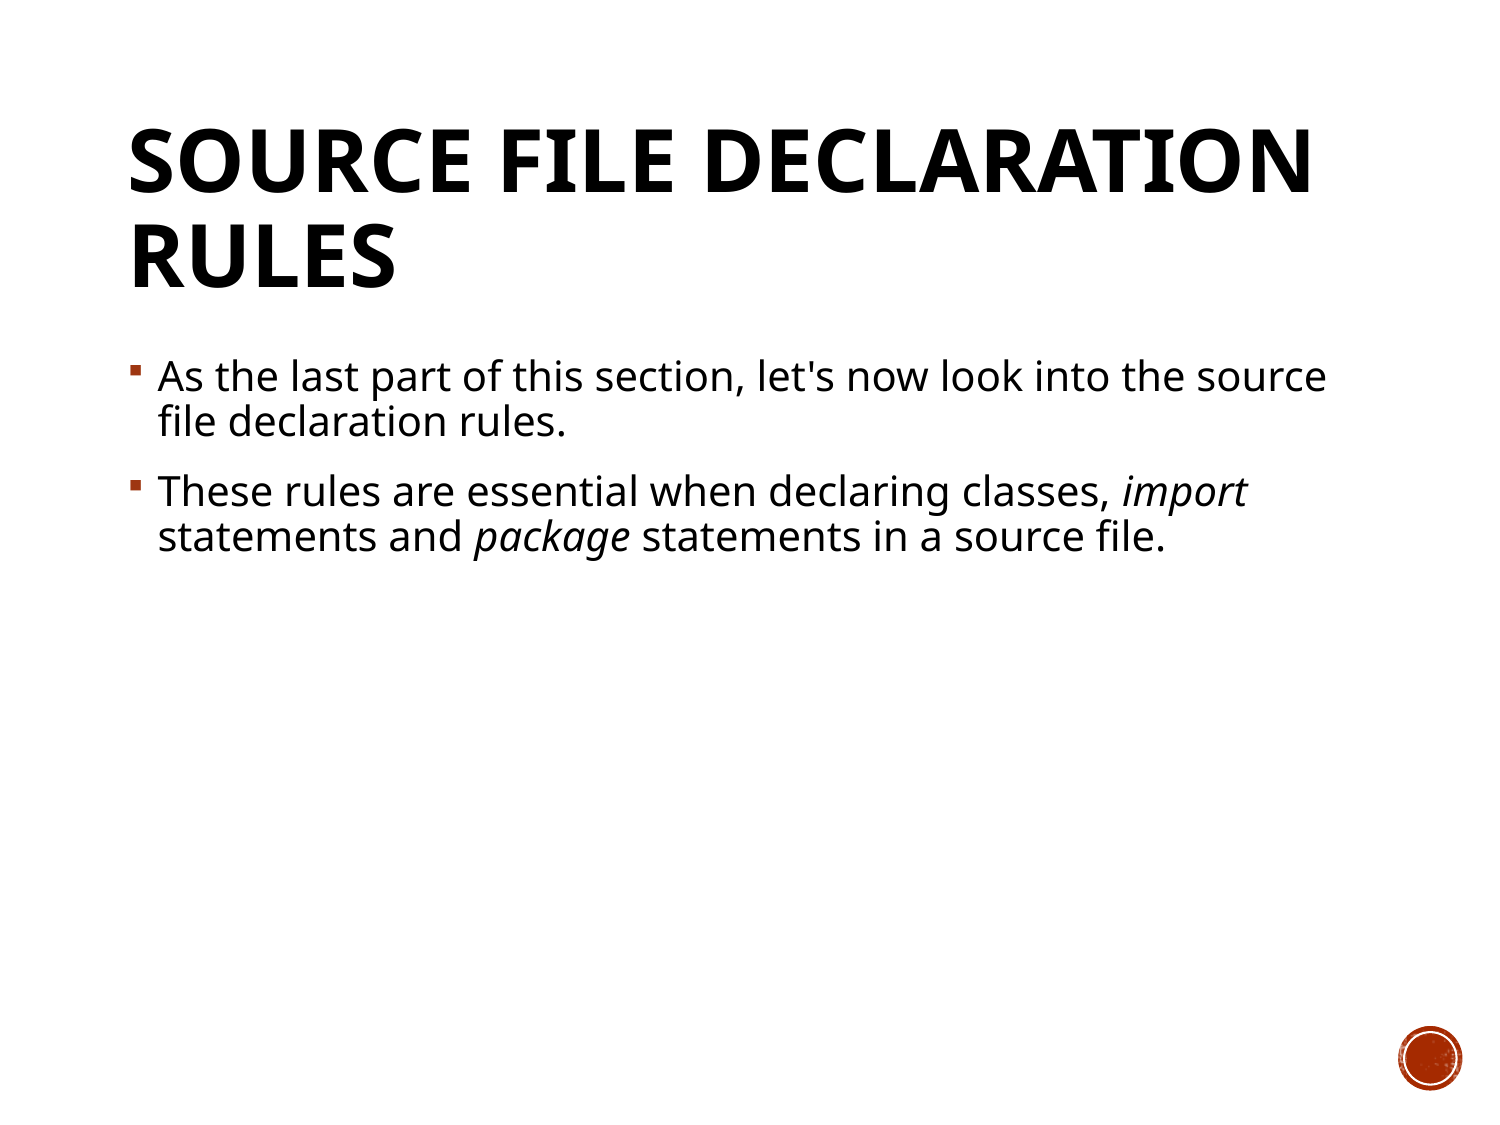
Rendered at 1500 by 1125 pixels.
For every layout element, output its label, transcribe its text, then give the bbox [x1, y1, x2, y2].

list As the last part of this section, let's now look into the source file declaration rules. These rules are essential when declaring classes, import statements and package statements in a source file. [112, 348, 1388, 1013]
title Source File Declaration Rules [112, 79, 1388, 344]
